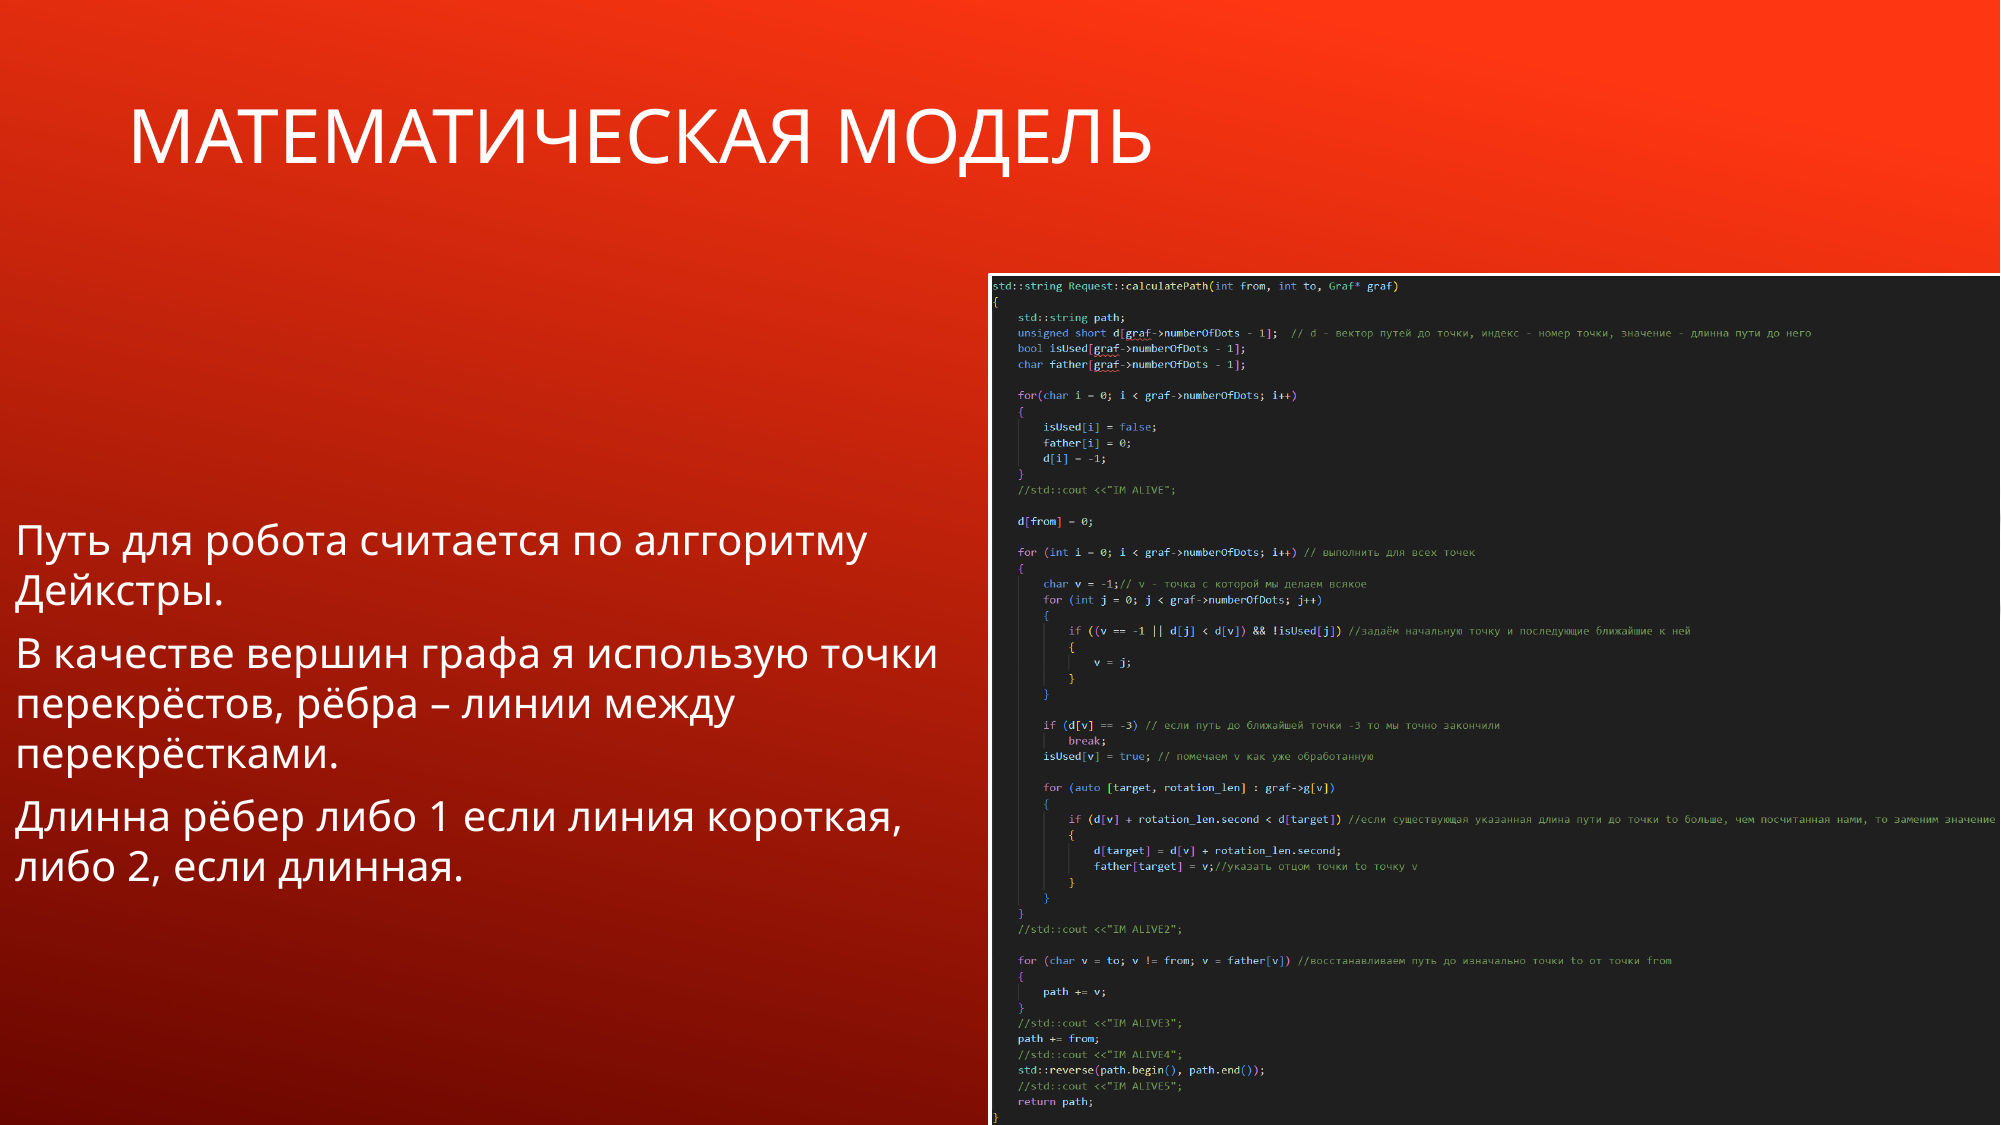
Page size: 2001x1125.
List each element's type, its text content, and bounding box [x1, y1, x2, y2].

picture [991, 275, 2000, 1125]
list Путь для робота считается по алггоритму Дейкстры. В качестве вершин графа я использую точки перекрёстов, рёбра – линии между перекрёстками. Длинна рёбер либо 1 если линия короткая, либо 2, если длинная. [0, 276, 988, 1125]
title Математическая модель [112, 9, 1513, 257]
